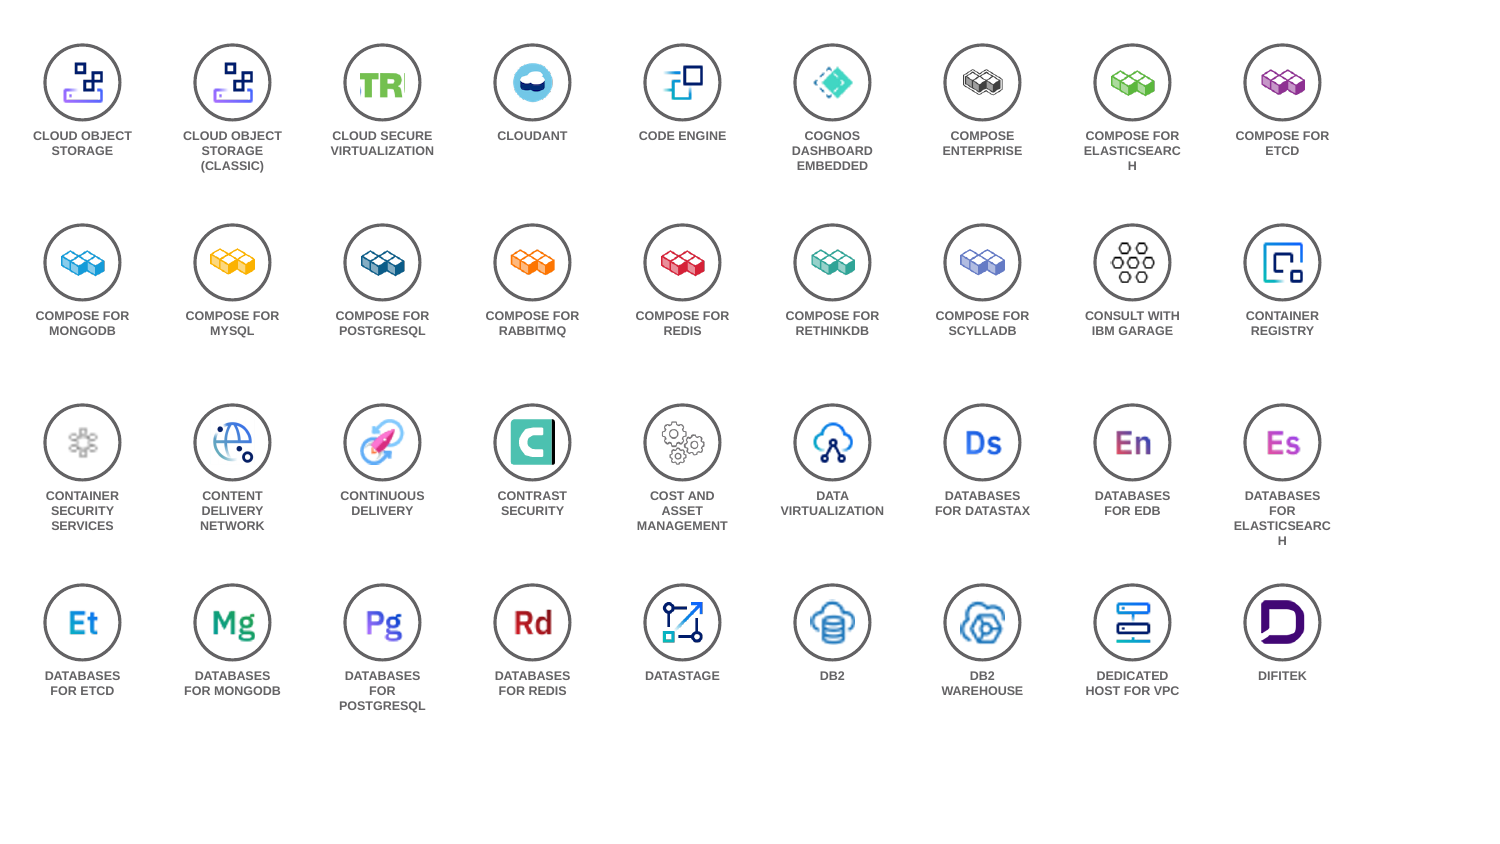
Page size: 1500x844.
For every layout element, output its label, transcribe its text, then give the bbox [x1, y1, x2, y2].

text_box [794, 404, 870, 480]
text_box COMPOSE FOR RABBITMQ [479, 307, 585, 338]
picture [209, 239, 256, 286]
text_box DATABASES FOR ETCD [29, 667, 135, 698]
text_box COMPOSE FOR SCYLLADB [929, 307, 1035, 338]
text_box [344, 584, 420, 650]
picture [359, 59, 406, 106]
text_box [1259, 652, 1306, 660]
text_box [344, 44, 420, 110]
text_box [1109, 112, 1156, 120]
text_box [359, 652, 406, 660]
text_box [959, 112, 1006, 120]
text_box [494, 44, 570, 110]
text_box [1109, 652, 1156, 660]
text_box [644, 44, 720, 110]
text_box [44, 44, 120, 110]
text_box [209, 112, 256, 120]
text_box [44, 224, 120, 290]
text_box DATABASES FOR MONGODB [179, 667, 285, 698]
text_box [644, 404, 720, 480]
picture [209, 419, 256, 466]
text_box COMPOSE FOR ELASTICSEARCH [1079, 127, 1185, 173]
text_box [1109, 292, 1156, 300]
text_box COMPOSE FOR ETCD [1229, 127, 1335, 158]
picture [959, 59, 1006, 106]
picture [959, 419, 1006, 466]
picture [509, 239, 556, 286]
text_box [59, 112, 106, 120]
text_box [194, 224, 270, 290]
text_box [209, 292, 256, 300]
text_box [944, 404, 1020, 480]
picture [809, 239, 856, 286]
picture [59, 59, 106, 106]
picture [209, 599, 256, 646]
picture [809, 59, 856, 106]
text_box CLOUD OBJECT STORAGE (CLASSIC) [179, 127, 285, 173]
picture [59, 239, 106, 286]
picture [1259, 419, 1306, 466]
picture [659, 599, 706, 646]
picture [509, 419, 556, 466]
text_box [1244, 44, 1320, 110]
text_box COMPOSE FOR POSTGRESQL [329, 307, 435, 338]
text_box [359, 112, 406, 120]
picture [359, 599, 406, 646]
text_box [659, 652, 706, 660]
picture [1109, 239, 1156, 286]
text_box [944, 224, 1020, 290]
text_box [644, 224, 720, 290]
picture [1259, 59, 1306, 106]
text_box [359, 292, 406, 300]
text_box DEDICATED HOST FOR VPC [1079, 667, 1185, 698]
text_box [1094, 404, 1170, 480]
text_box [944, 584, 1020, 650]
text_box [1094, 224, 1170, 290]
text_box [494, 224, 570, 290]
picture [59, 419, 106, 466]
text_box [494, 584, 570, 650]
text_box DATABASES FOR REDIS [479, 667, 585, 698]
picture [959, 239, 1006, 286]
picture [509, 59, 556, 106]
text_box [209, 652, 256, 660]
text_box COMPOSE ENTERPRISE [929, 127, 1035, 158]
text_box CONTAINER SECURITY SERVICES [29, 487, 135, 533]
text_box [809, 292, 856, 300]
text_box DB2 [779, 667, 885, 683]
text_box [809, 112, 856, 120]
text_box DATABASES FOR POSTGRESQL [329, 667, 435, 713]
text_box [494, 404, 570, 480]
text_box [959, 292, 1006, 300]
picture [1109, 59, 1156, 106]
text_box DATABASES FOR EDB [1079, 487, 1185, 518]
picture [209, 59, 256, 106]
text_box [509, 292, 556, 300]
text_box COMPOSE FOR REDIS [629, 307, 735, 338]
picture [1109, 599, 1156, 646]
text_box CODE ENGINE [629, 127, 735, 143]
text_box [794, 44, 870, 110]
text_box DIFITEK [1229, 667, 1335, 683]
text_box [1094, 584, 1170, 650]
text_box DATA VIRTUALIZATION [779, 487, 885, 518]
picture [1109, 419, 1156, 466]
text_box DATABASES FOR DATASTAX [929, 487, 1035, 518]
text_box CONTRAST SECURITY [479, 487, 585, 518]
text_box [944, 44, 1020, 110]
text_box [1094, 44, 1170, 110]
text_box DB2 WAREHOUSE [929, 667, 1035, 698]
text_box COGNOS DASHBOARD EMBEDDED [779, 127, 885, 173]
text_box [194, 404, 270, 480]
text_box [59, 652, 106, 660]
picture [659, 419, 706, 466]
text_box [1259, 292, 1306, 300]
text_box CONTENT DELIVERY NETWORK [179, 487, 285, 533]
text_box CONSULT WITH IBM GARAGE [1079, 307, 1185, 338]
text_box COMPOSE FOR RETHINKDB [779, 307, 885, 338]
text_box [344, 404, 420, 480]
text_box [794, 584, 870, 650]
text_box COMPOSE FOR MYSQL [179, 307, 285, 338]
text_box [1259, 112, 1306, 120]
text_box [44, 404, 120, 480]
text_box [959, 652, 1006, 660]
text_box [194, 44, 270, 110]
text_box COST AND ASSET MANAGEMENT [629, 487, 735, 533]
picture [809, 599, 856, 646]
text_box [509, 112, 556, 120]
text_box CONTAINER REGISTRY [1229, 307, 1335, 338]
text_box DATABASES FOR ELASTICSEARCH [1229, 487, 1335, 548]
text_box [509, 652, 556, 660]
text_box [659, 292, 706, 300]
text_box [1244, 404, 1320, 480]
picture [659, 239, 706, 286]
picture [809, 419, 856, 466]
text_box [59, 292, 106, 300]
text_box CLOUD OBJECT STORAGE [29, 127, 135, 158]
picture [359, 239, 406, 286]
picture [659, 59, 706, 106]
text_box CLOUDANT [479, 127, 585, 143]
text_box [659, 112, 706, 120]
text_box [1244, 224, 1320, 290]
picture [509, 599, 556, 646]
text_box [44, 584, 120, 650]
text_box DATASTAGE [629, 667, 735, 683]
text_box CONTINUOUS DELIVERY [329, 487, 435, 518]
picture [59, 599, 106, 646]
text_box [809, 652, 856, 660]
text_box [344, 224, 420, 290]
picture [1259, 239, 1306, 286]
text_box [644, 584, 720, 650]
text_box [1244, 584, 1320, 650]
text_box CLOUD SECURE VIRTUALIZATION [329, 127, 435, 158]
text_box [194, 584, 270, 650]
text_box COMPOSE FOR MONGODB [29, 307, 135, 338]
picture [359, 419, 406, 466]
text_box [794, 224, 870, 290]
picture [1259, 599, 1306, 646]
picture [959, 599, 1006, 646]
